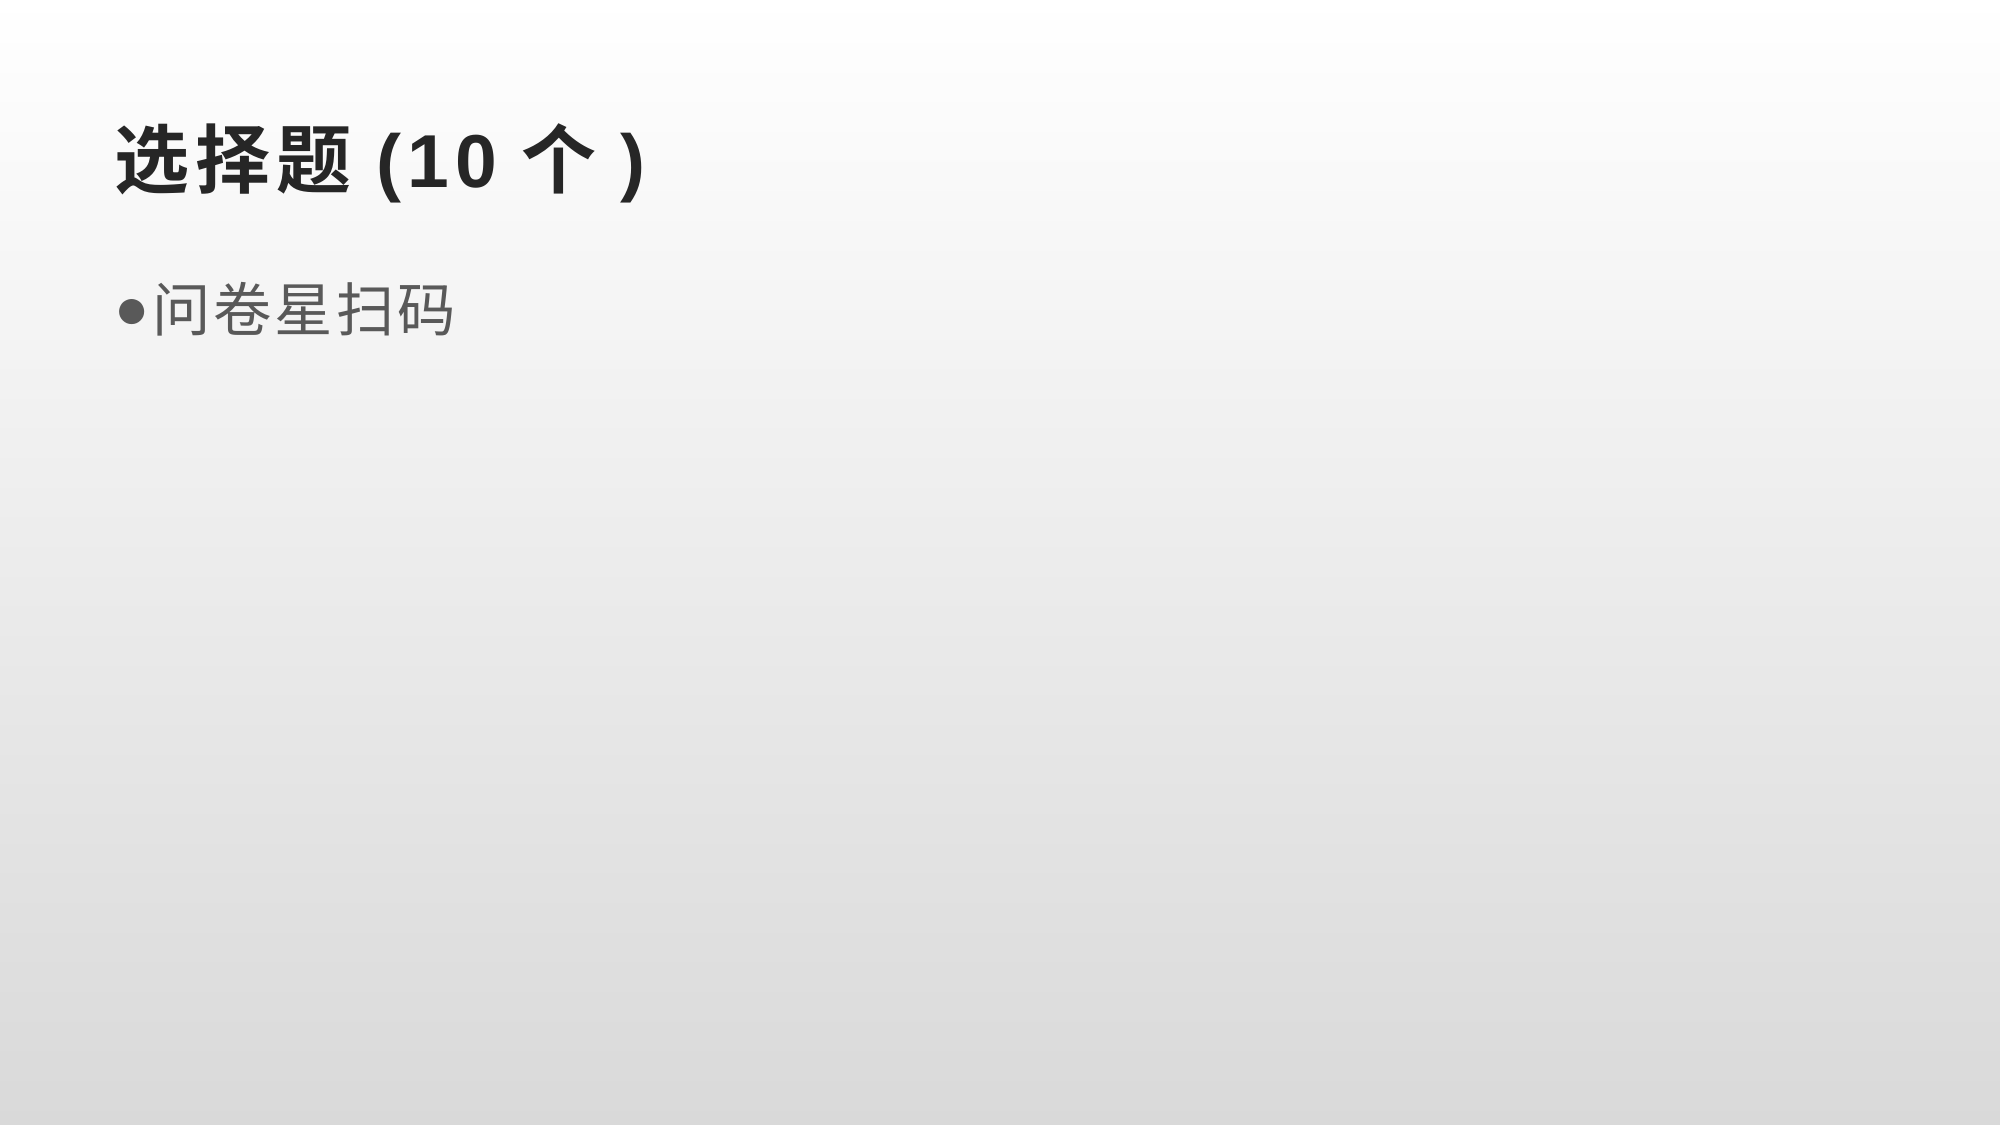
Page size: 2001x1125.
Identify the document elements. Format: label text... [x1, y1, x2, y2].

list 问卷星扫码 [99, 244, 1900, 1026]
title 选择题(10个) [99, 99, 1900, 216]
